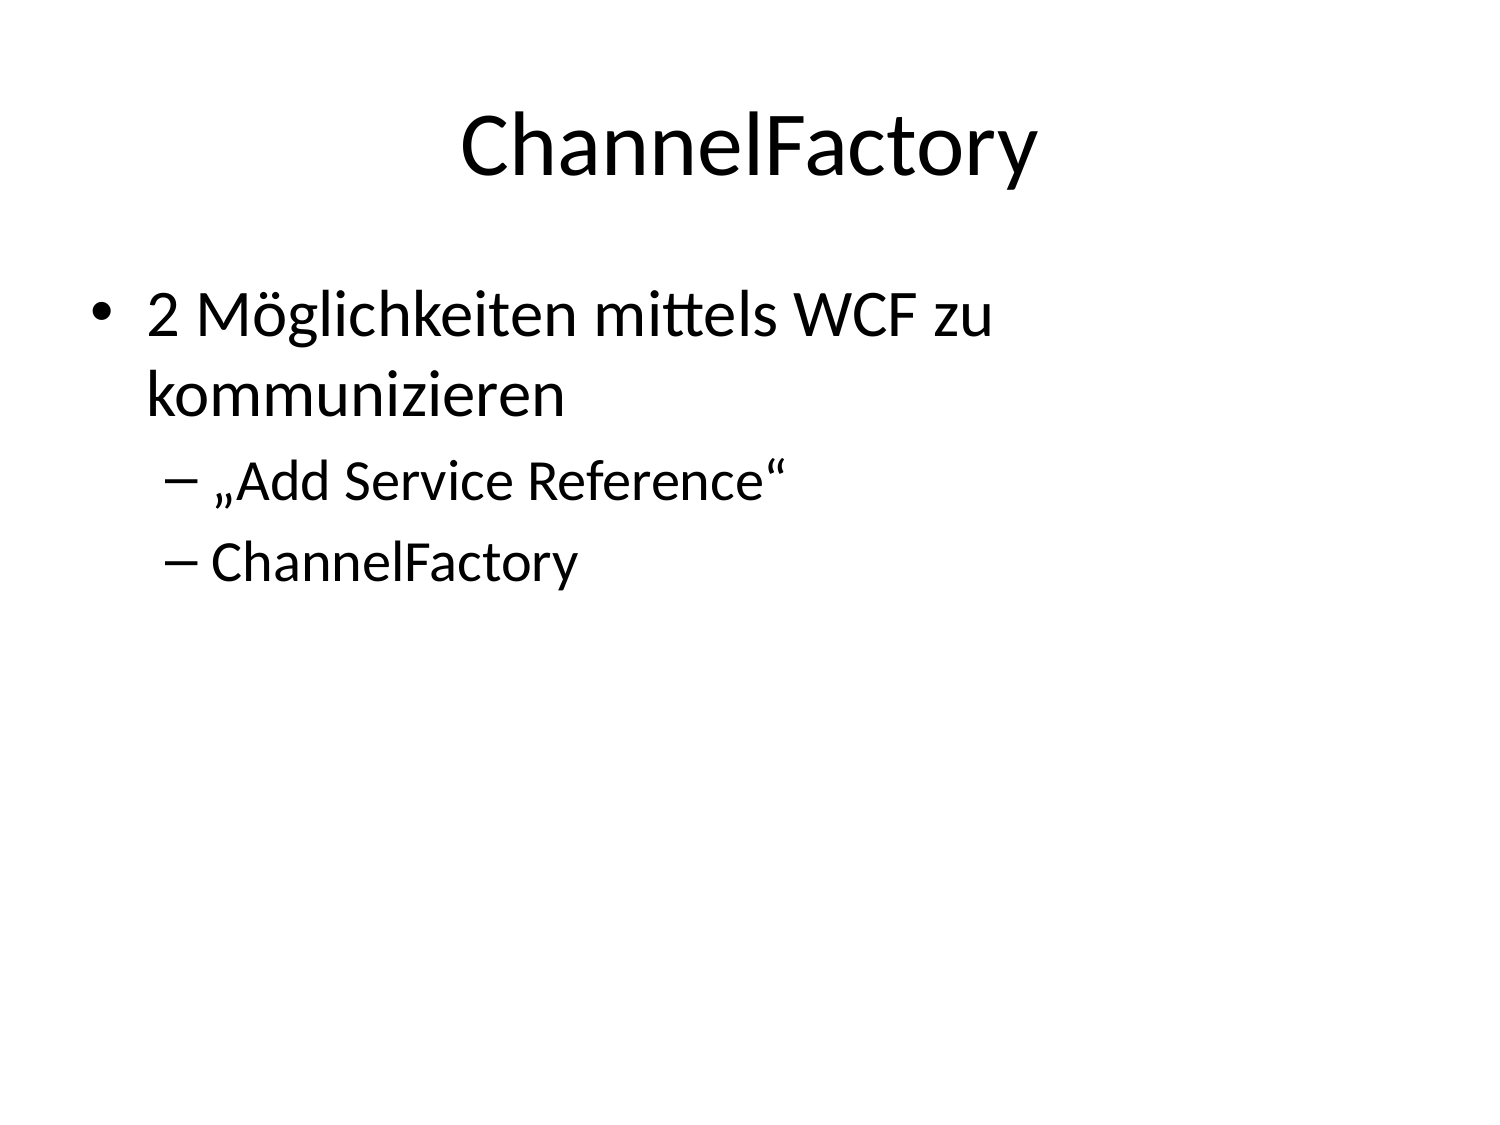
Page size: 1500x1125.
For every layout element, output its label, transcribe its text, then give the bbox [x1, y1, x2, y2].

list 2 Möglichkeiten mittels WCF zu kommunizieren „Add Service Reference“ ChannelFactory [75, 262, 1425, 1005]
title ChannelFactory [75, 45, 1425, 233]
